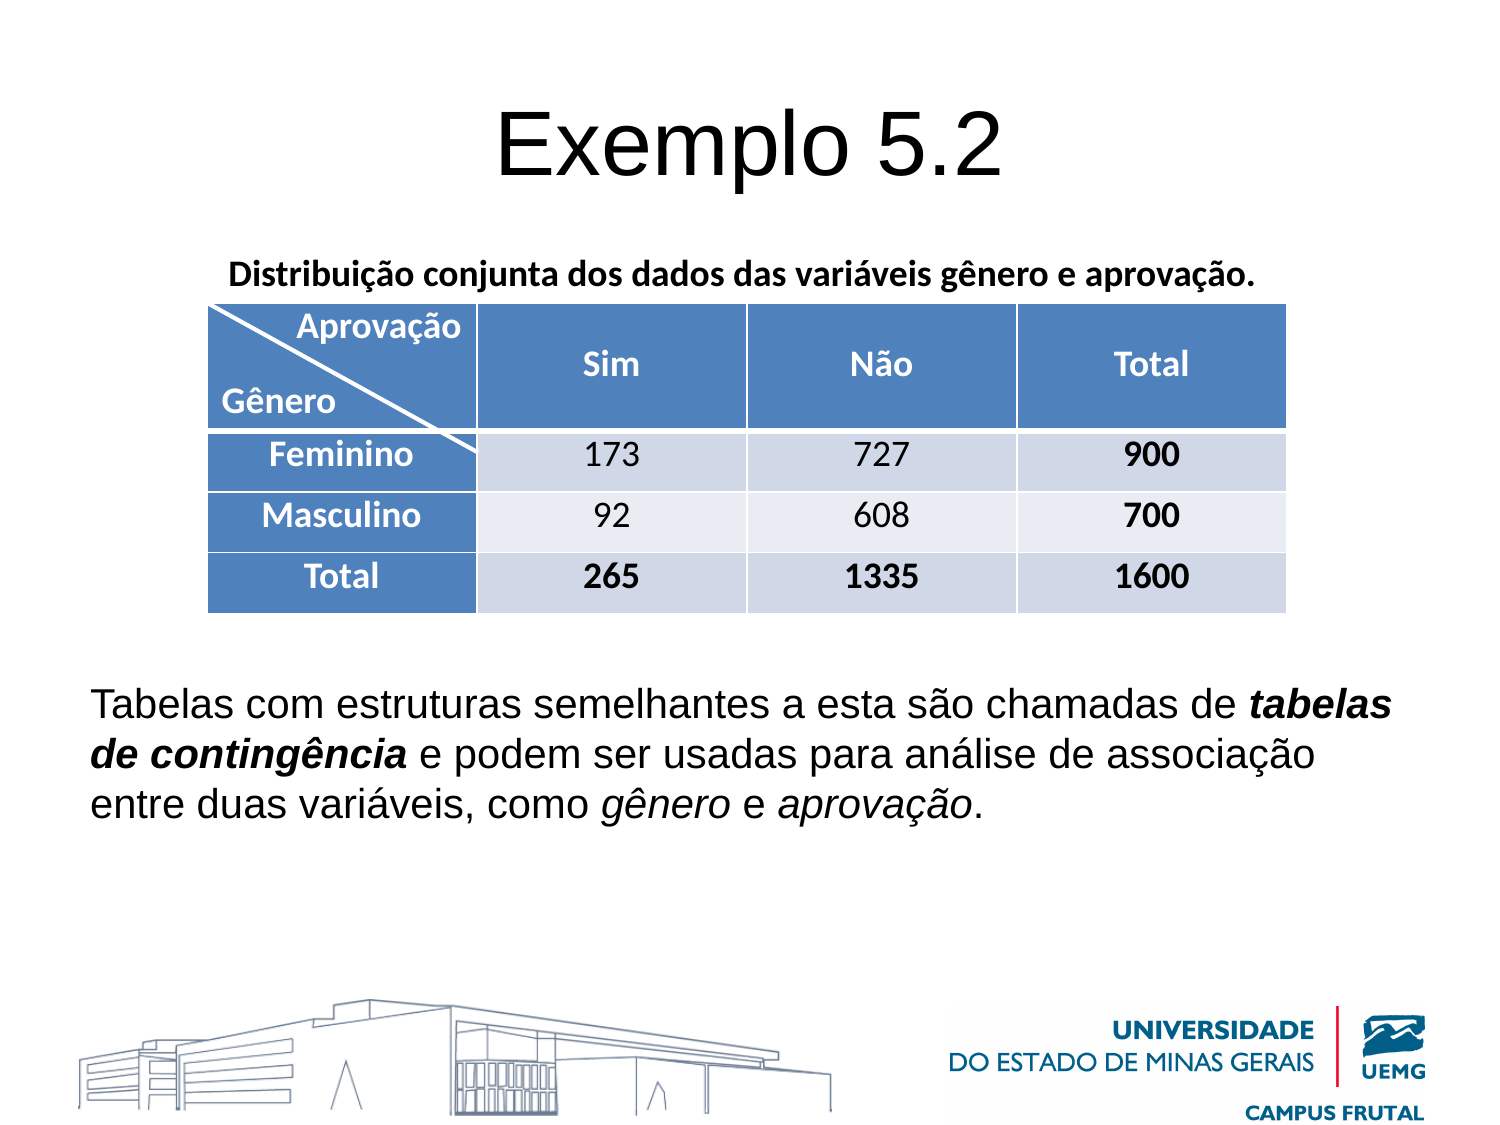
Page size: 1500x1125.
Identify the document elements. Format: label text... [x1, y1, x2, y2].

table_cell 1600 [1018, 553, 1286, 613]
title Exemplo 5.2 [75, 45, 1425, 233]
table_header Total [1018, 304, 1286, 428]
text_box Tabelas com estruturas semelhantes a esta são chamadas de tabelas de contingência e podem ser usadas para análise de associação entre duas variáveis, como gênero e aprovação. [74, 668, 1425, 988]
picture [950, 1006, 1425, 1125]
table_cell 265 [478, 553, 746, 613]
table_header Sim [482, 304, 746, 428]
picture [1391, 1028, 1410, 1038]
table_cell 1335 [748, 553, 1016, 613]
picture [953, 1056, 963, 1068]
table_cell Total [208, 553, 476, 613]
table_cell 608 [748, 493, 1016, 552]
picture [1415, 1067, 1425, 1075]
table_cell 727 [748, 434, 1016, 491]
table_cell 92 [478, 493, 746, 552]
text_box Distribuição conjunta dos dados das variáveis gênero e aprovação. [213, 242, 1273, 302]
table_cell 700 [1018, 493, 1286, 552]
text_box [206, 302, 479, 453]
picture [78, 999, 832, 1116]
table_cell 900 [1018, 434, 1286, 491]
picture [1371, 1020, 1416, 1030]
table_cell Feminino [208, 460, 476, 491]
table_cell Masculino [208, 493, 476, 552]
table_header Não [748, 304, 1016, 428]
table_cell 173 [478, 434, 746, 491]
